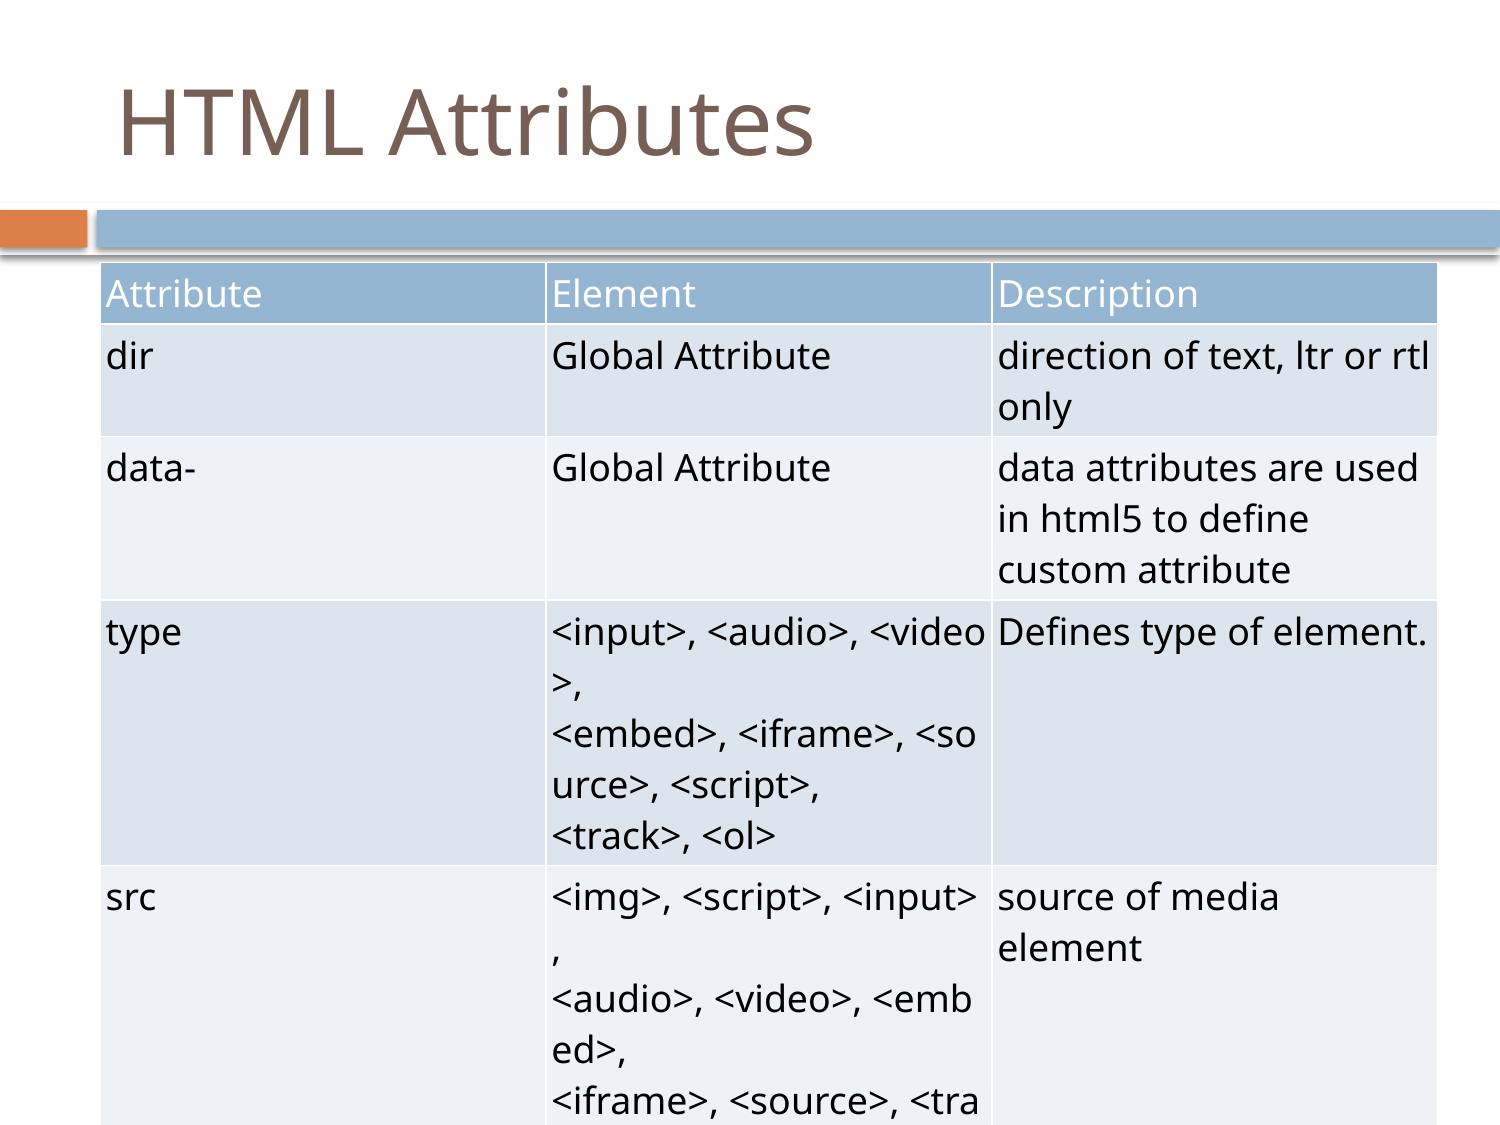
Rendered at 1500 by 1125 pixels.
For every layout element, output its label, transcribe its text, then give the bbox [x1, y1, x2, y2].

table_cell data- [101, 437, 545, 599]
table_cell data attributes are used in html5 to define custom attribute [993, 437, 1437, 599]
table_cell Global Attribute [547, 437, 991, 599]
table_cell Global Attribute [547, 325, 991, 436]
table_cell direction of text, ltr or rtl only [993, 325, 1437, 436]
table_cell source of media element [993, 866, 1437, 1125]
table_header Description [993, 263, 1437, 323]
table_cell <img>, <script>, <input>, <audio>, <video>, <embed>, <iframe>, <source>, <track> [547, 866, 991, 1125]
table_cell dir [101, 325, 545, 436]
table_cell <input>, <audio>, <video>, <embed>, <iframe>, <source>, <script>, <track>, <ol> [547, 601, 991, 865]
table_cell src [101, 866, 545, 1125]
table_cell type [101, 601, 545, 865]
table_header Element [547, 263, 991, 323]
title HTML Attributes [100, 37, 1438, 200]
table_cell Defines type of element. [993, 601, 1437, 865]
table_header Attribute [101, 263, 545, 323]
